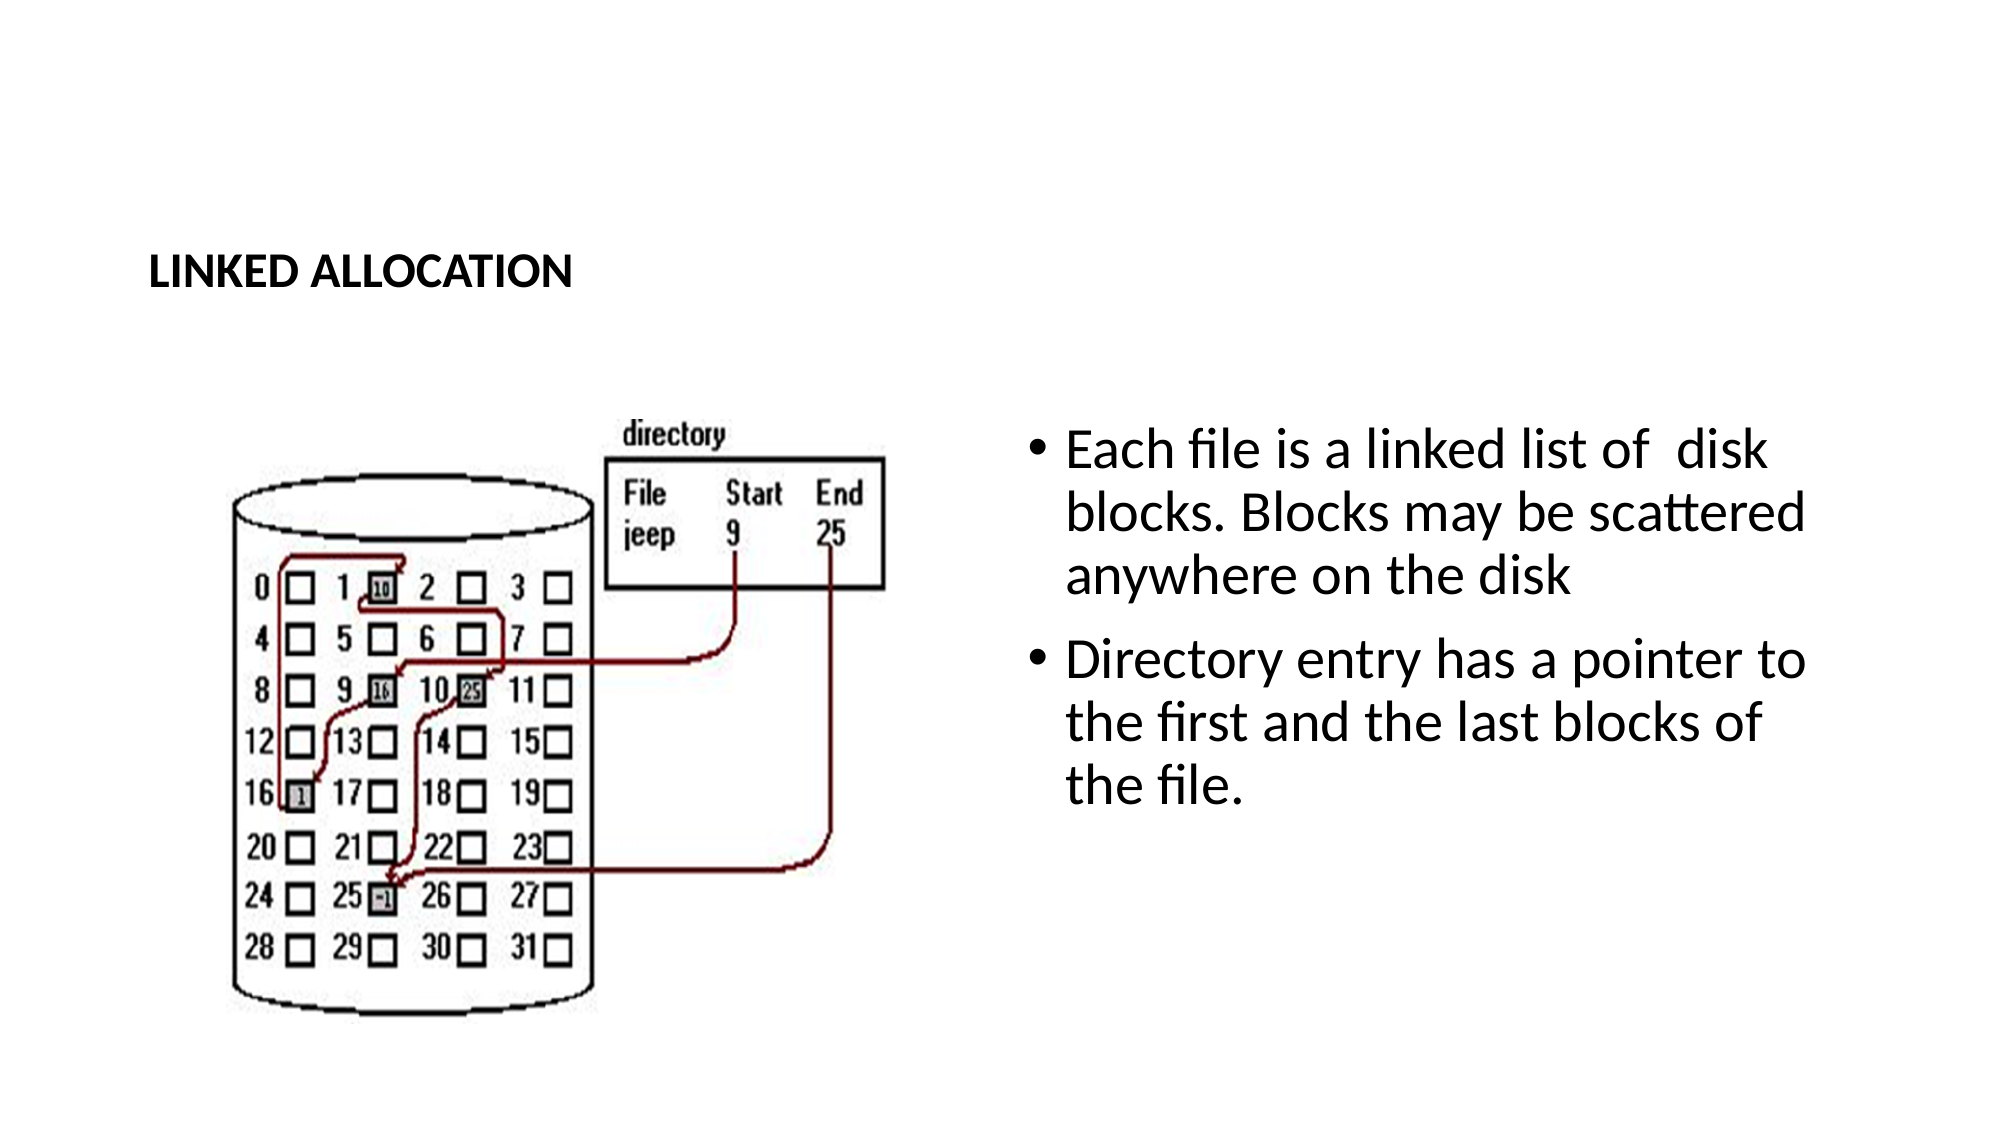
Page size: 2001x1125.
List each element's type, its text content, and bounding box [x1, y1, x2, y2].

list Each file is a linked list of disk blocks. Blocks may be scattered anywhere on the disk Directory entry has a pointer to the first and the last blocks of the file. [1012, 410, 1863, 1016]
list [226, 419, 891, 1024]
list LINKED ALLOCATION [133, 72, 980, 306]
